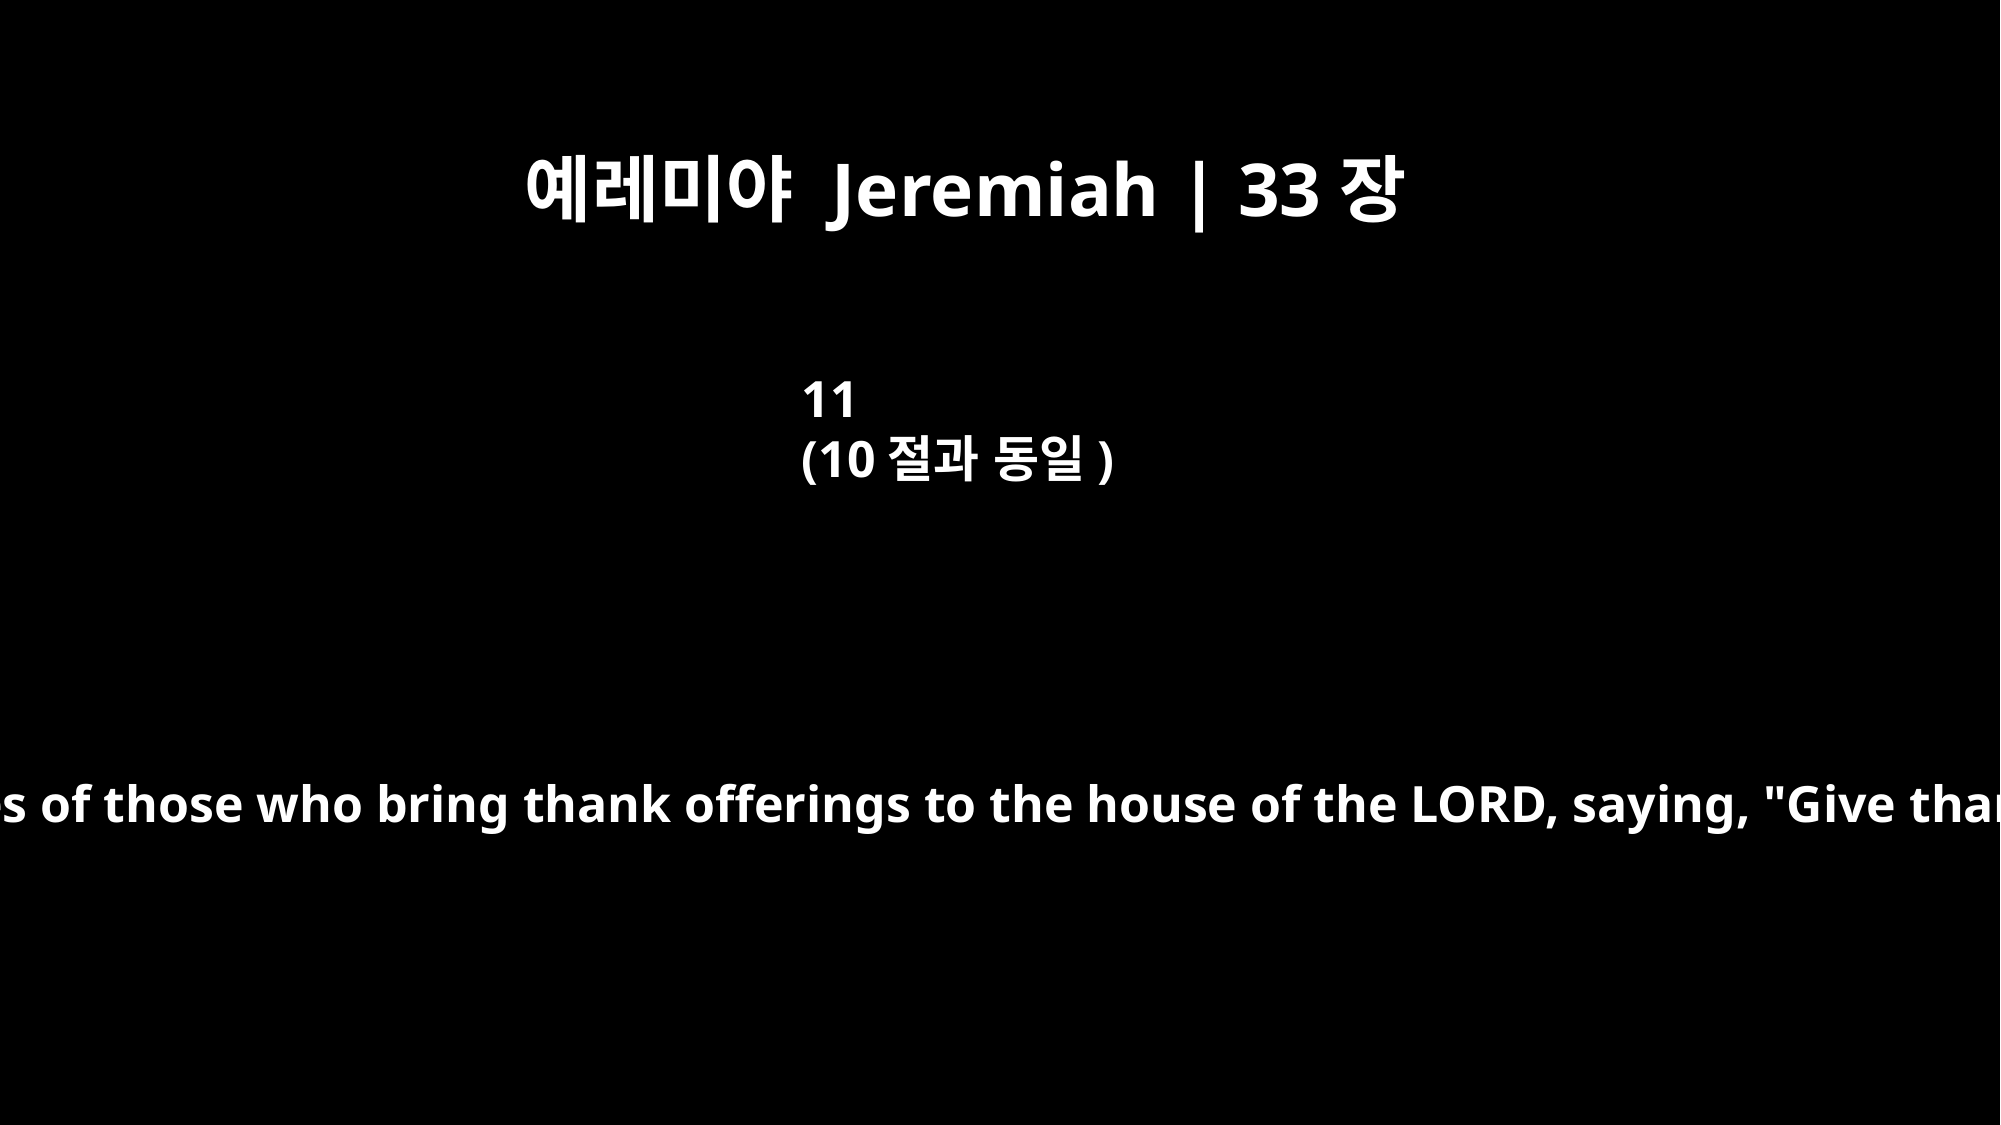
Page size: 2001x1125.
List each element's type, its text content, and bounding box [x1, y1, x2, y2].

text_box the sounds of joy and gladness, the voices of bride and bridegroom, and the voices of those who bring thank offerings to the house of the LORD, saying, "Give thanks to the LORD Almighty, for the LORD is good; his love endures forever." For I will restore the fortunes of the land as they were before,' says the LORD. [0, 764, 2000, 900]
text_box 11 (10절과 동일) [787, 359, 1130, 495]
text_box 예레미야 Jeremiah | 33장 [510, 136, 1422, 239]
